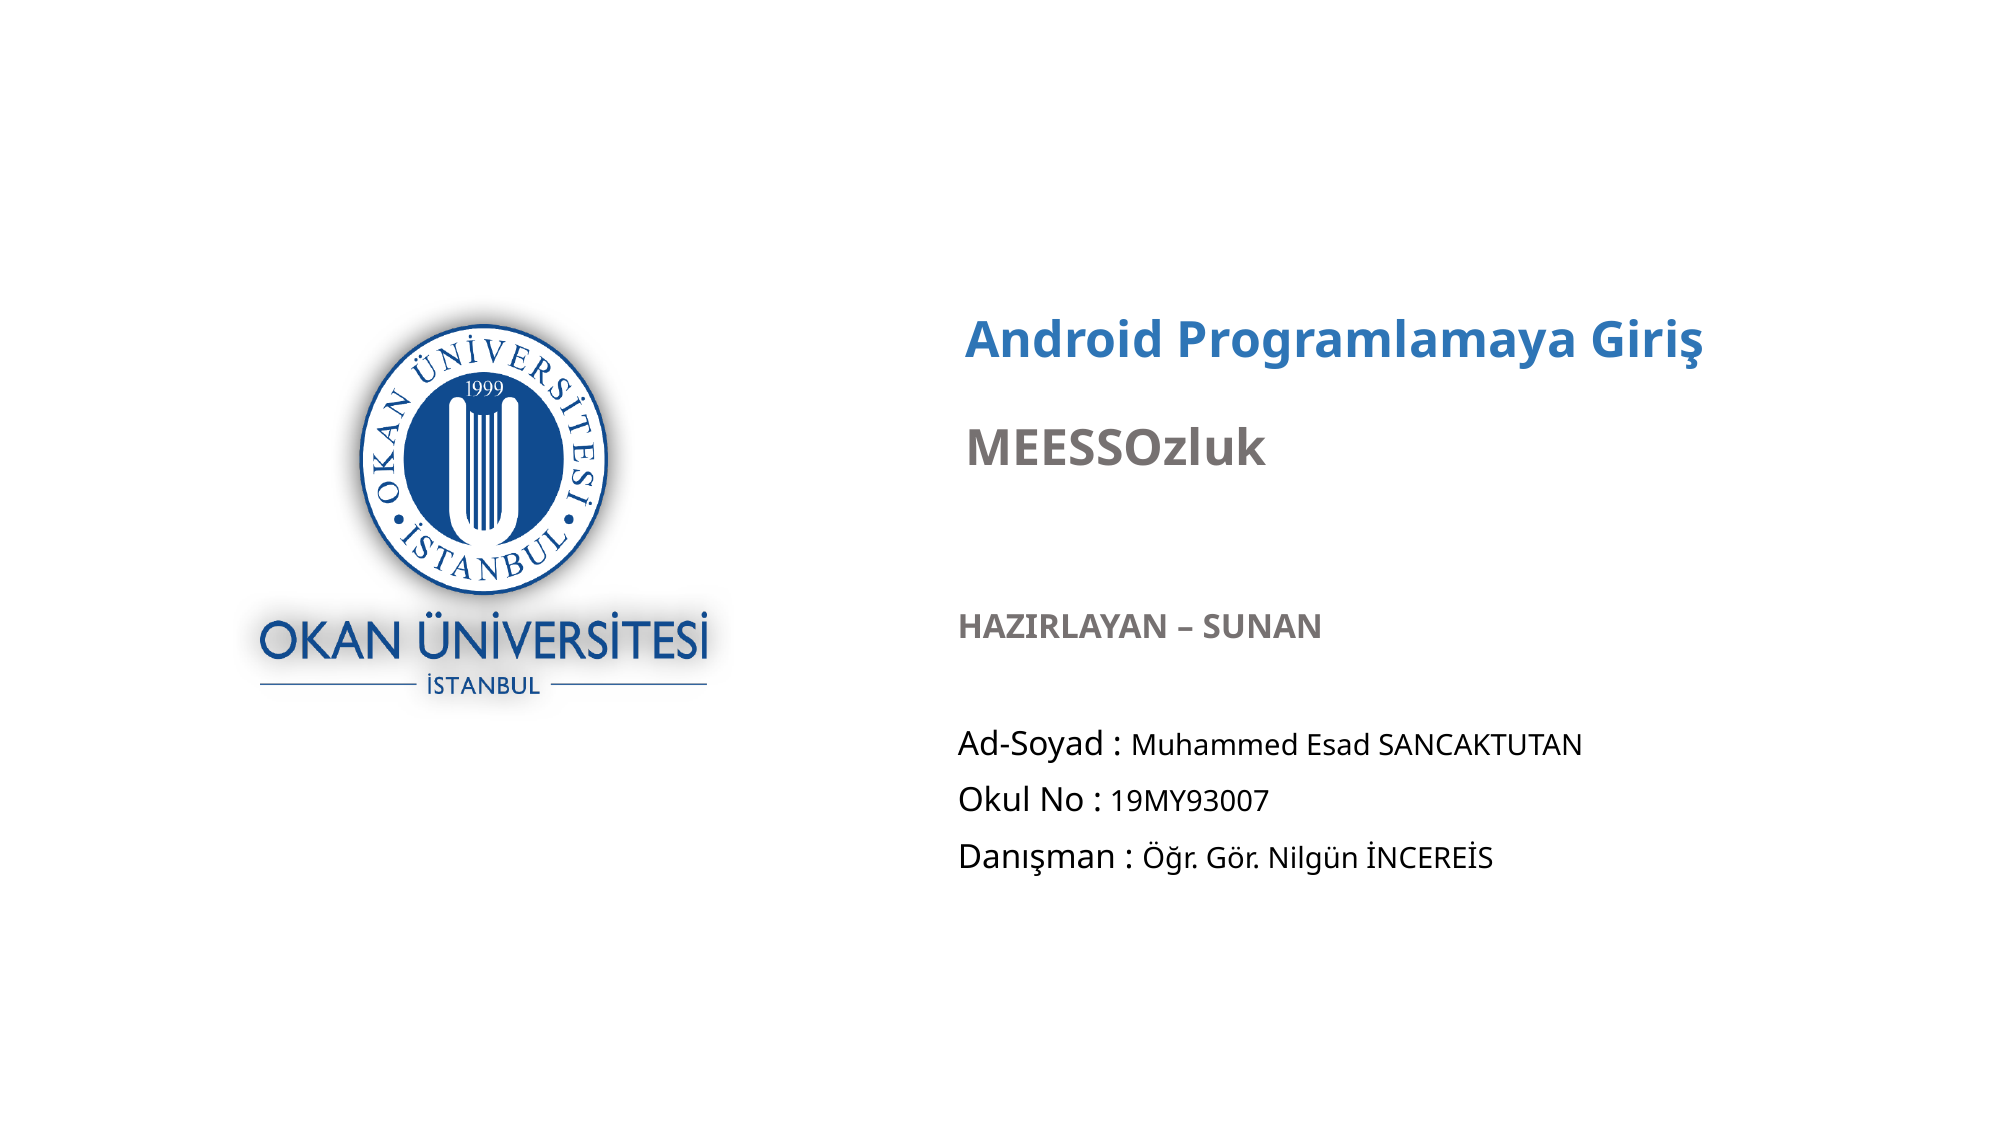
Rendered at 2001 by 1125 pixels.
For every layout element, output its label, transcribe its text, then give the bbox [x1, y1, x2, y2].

picture [260, 324, 707, 694]
title Android Programlamaya Giriş MEESSOzluk [950, 285, 1802, 484]
subtitle Ad-Soyad : Muhammed Esad SANCAKTUTAN Okul No : 19MY93007 Danışman : Öğr. Gör. Nilgün İNCEREİS [942, 718, 2000, 944]
text_box HAZIRLAYAN – SUNAN [942, 597, 1531, 693]
